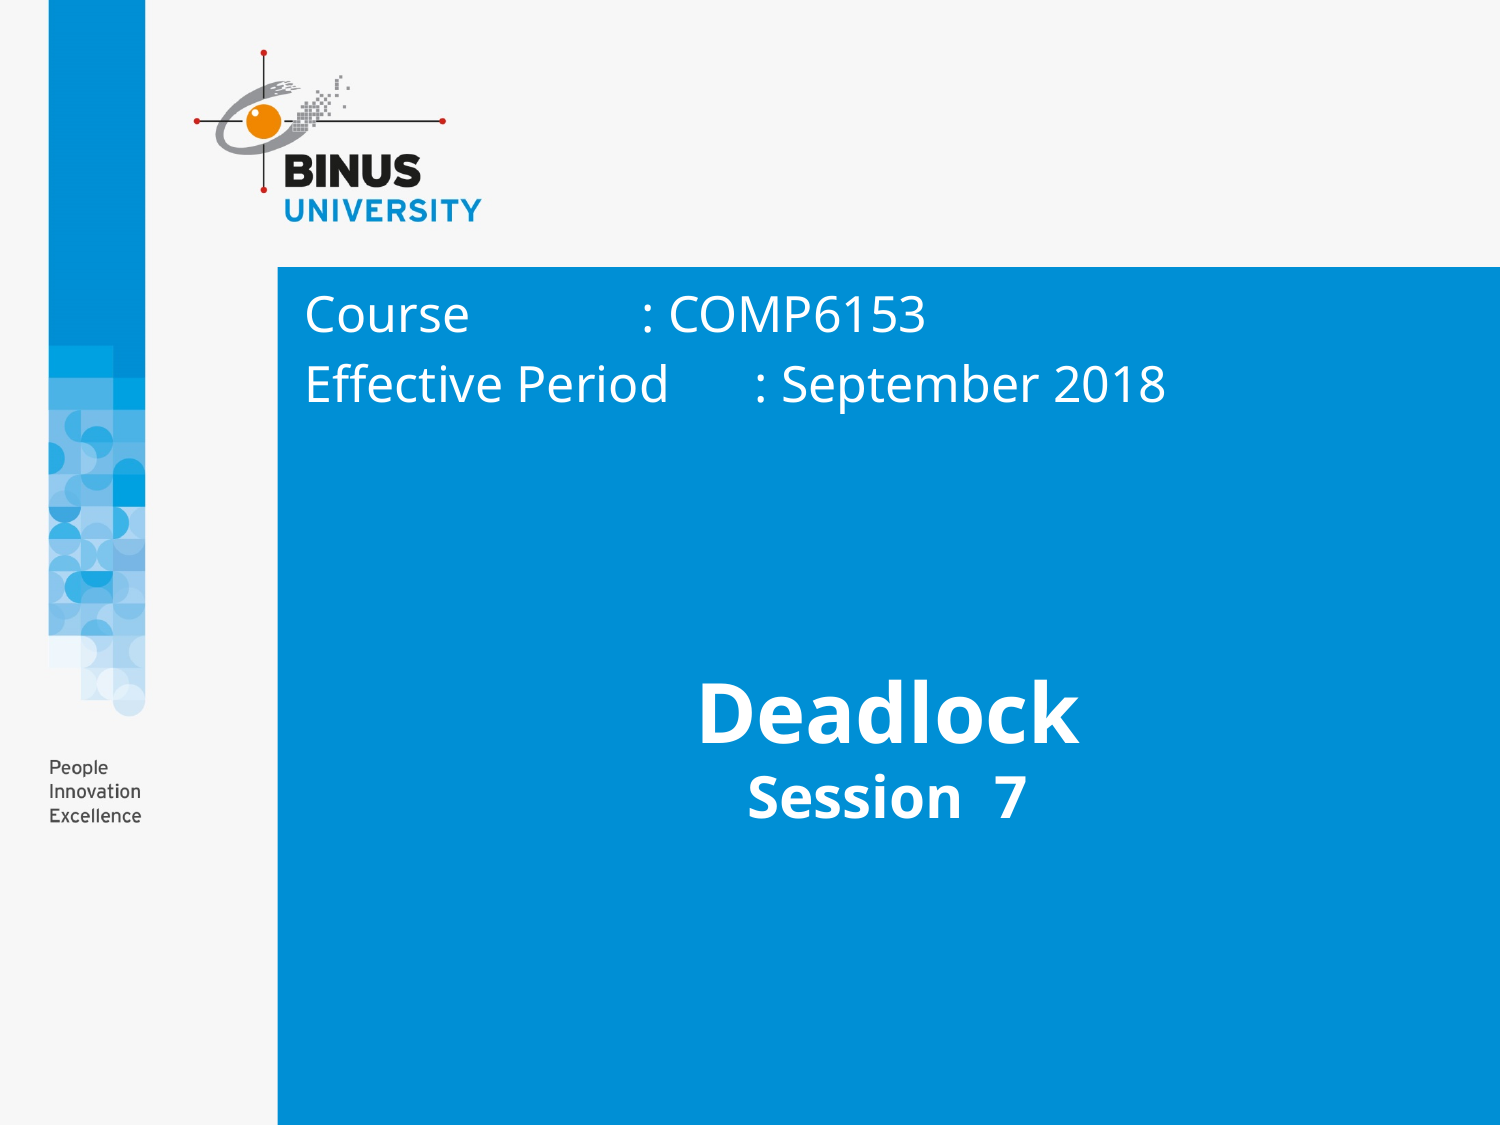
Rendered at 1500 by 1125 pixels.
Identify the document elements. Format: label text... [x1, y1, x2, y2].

title Deadlock Session 7 [275, 549, 1500, 942]
picture [0, 0, 1500, 845]
text_box Course : COMP6153 Effective Period : September 2018 [289, 275, 1450, 429]
